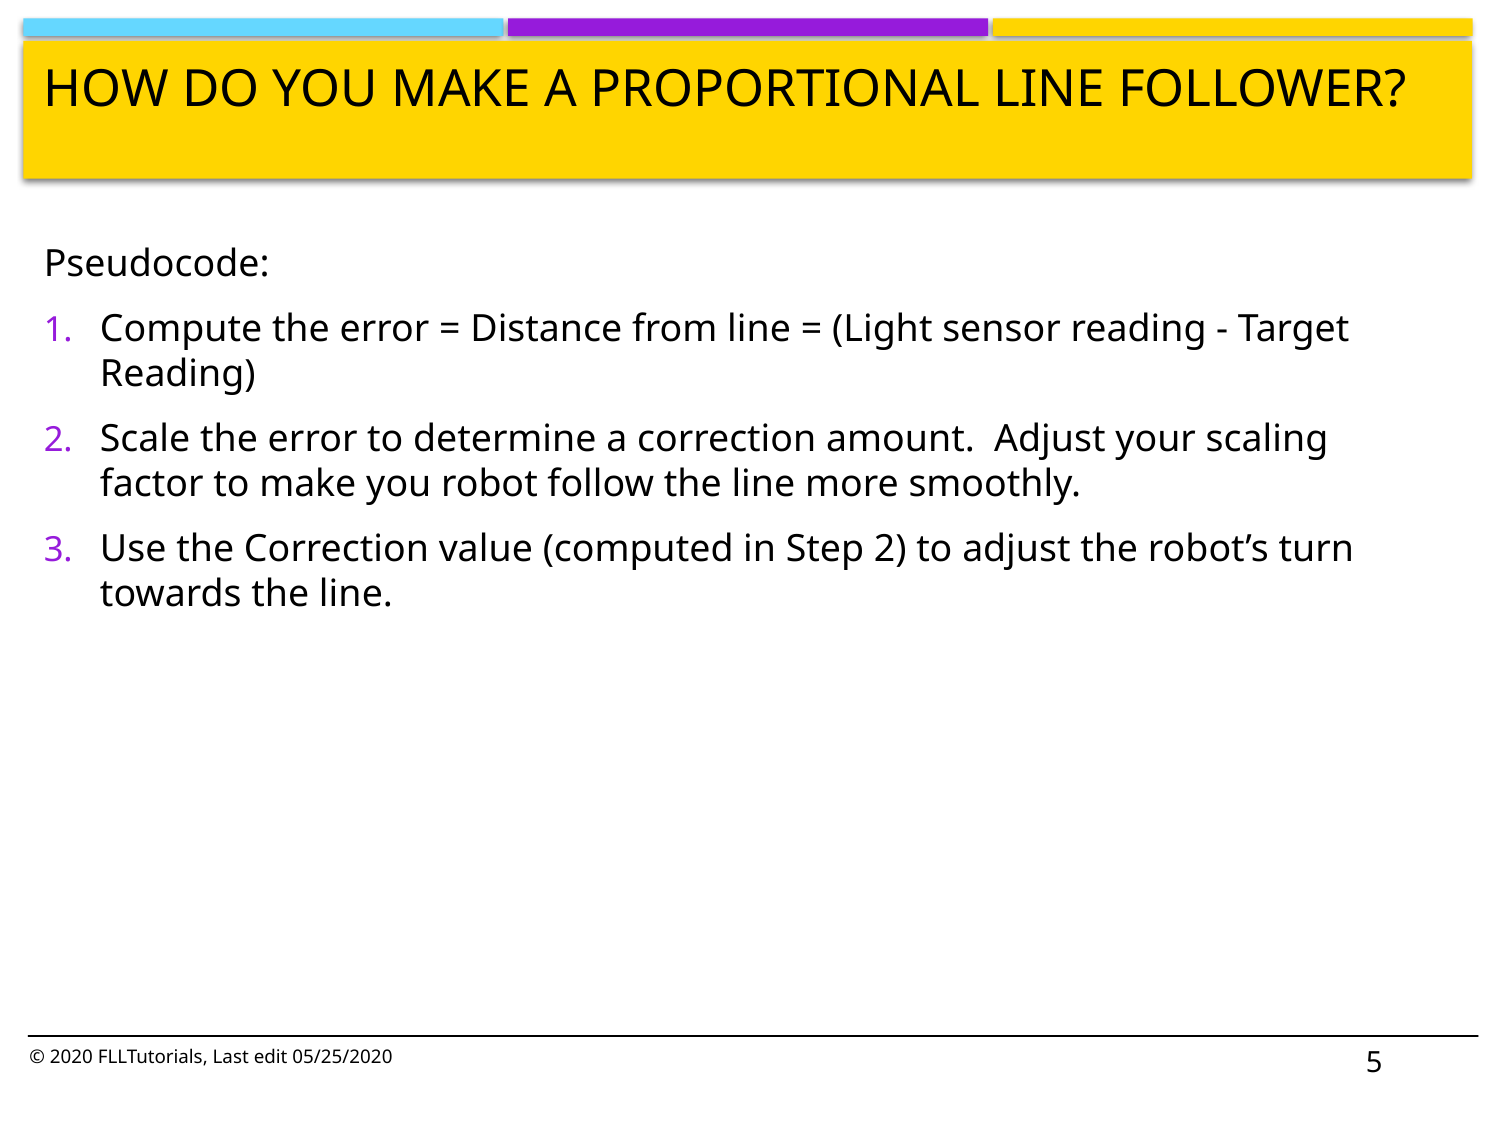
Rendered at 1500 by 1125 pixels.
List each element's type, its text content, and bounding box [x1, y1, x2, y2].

footer © 2020 FLLTutorials, Last edit 05/25/2020 [14, 1036, 814, 1097]
list Pseudocode: Compute the error = Distance from line = (Light sensor reading - Target Reading) Scale the error to determine a correction amount. Adjust your scaling factor to make you robot follow the line more smoothly. Use the Correction value (computed in Step 2) to adjust the robot’s turn towards the line. [28, 231, 1382, 826]
slide_number 5 [1351, 1036, 1478, 1097]
title How do you make a Proportional Line Follower? [28, 48, 1464, 172]
